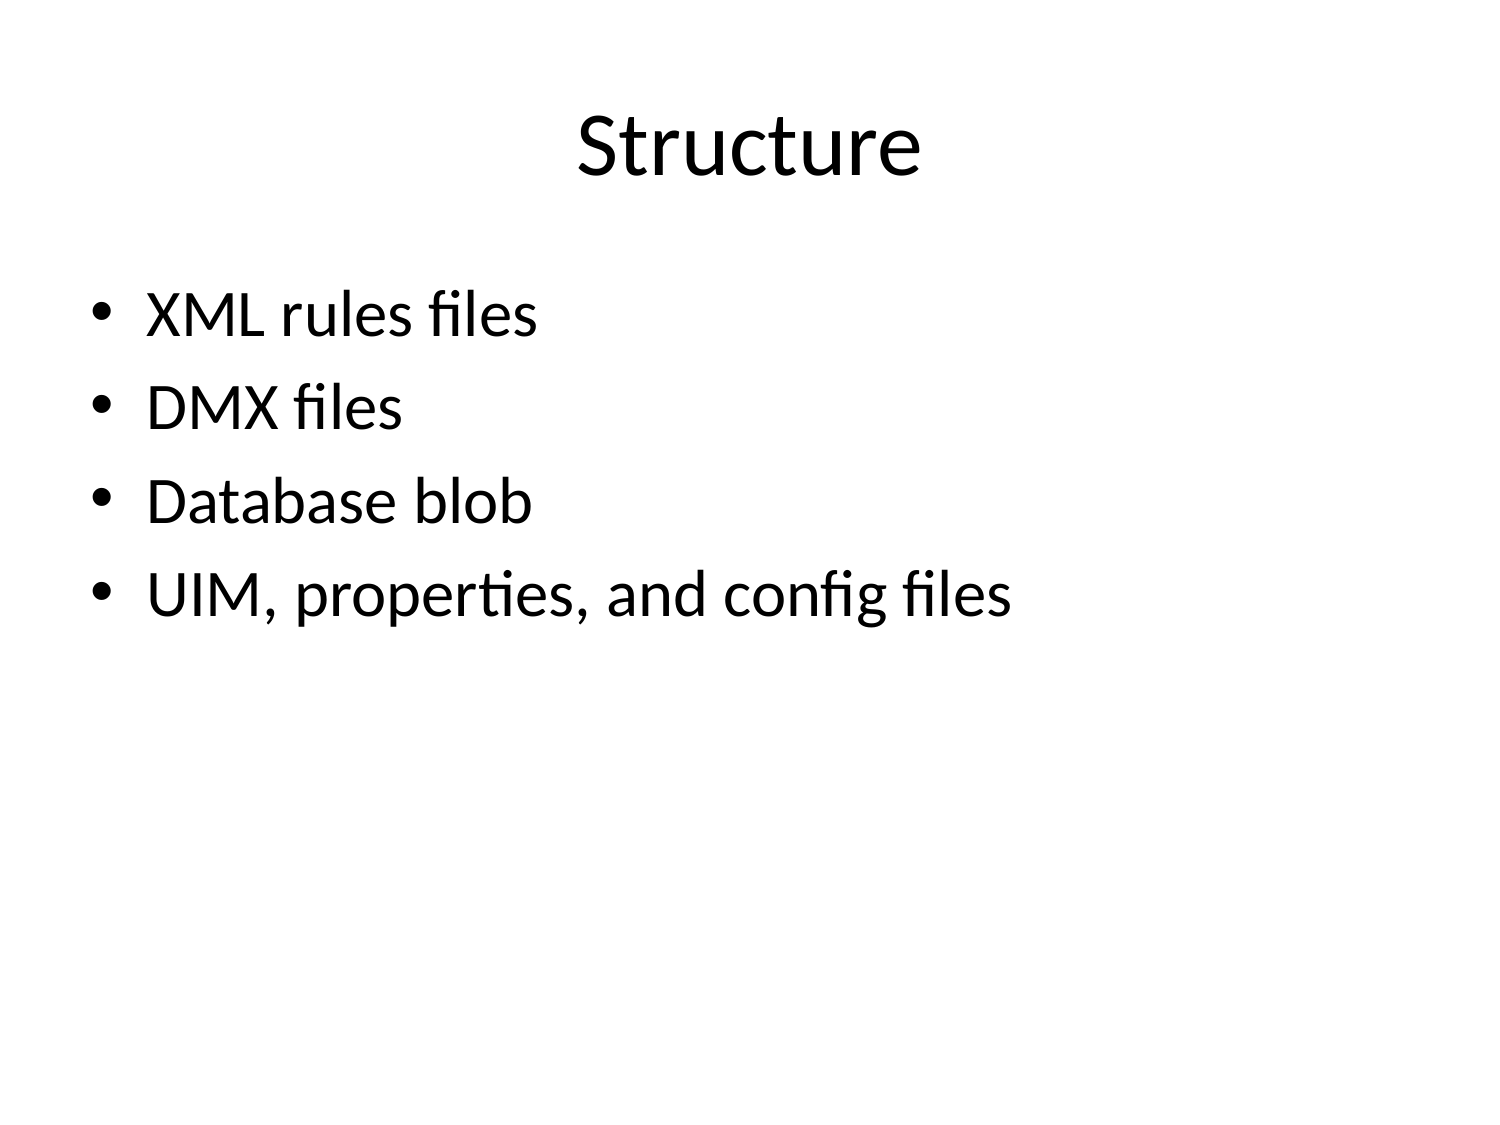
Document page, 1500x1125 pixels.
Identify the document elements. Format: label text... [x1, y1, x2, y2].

title Structure [75, 45, 1425, 233]
list XML rules files DMX files Database blob UIM, properties, and config files [75, 262, 1425, 1005]
